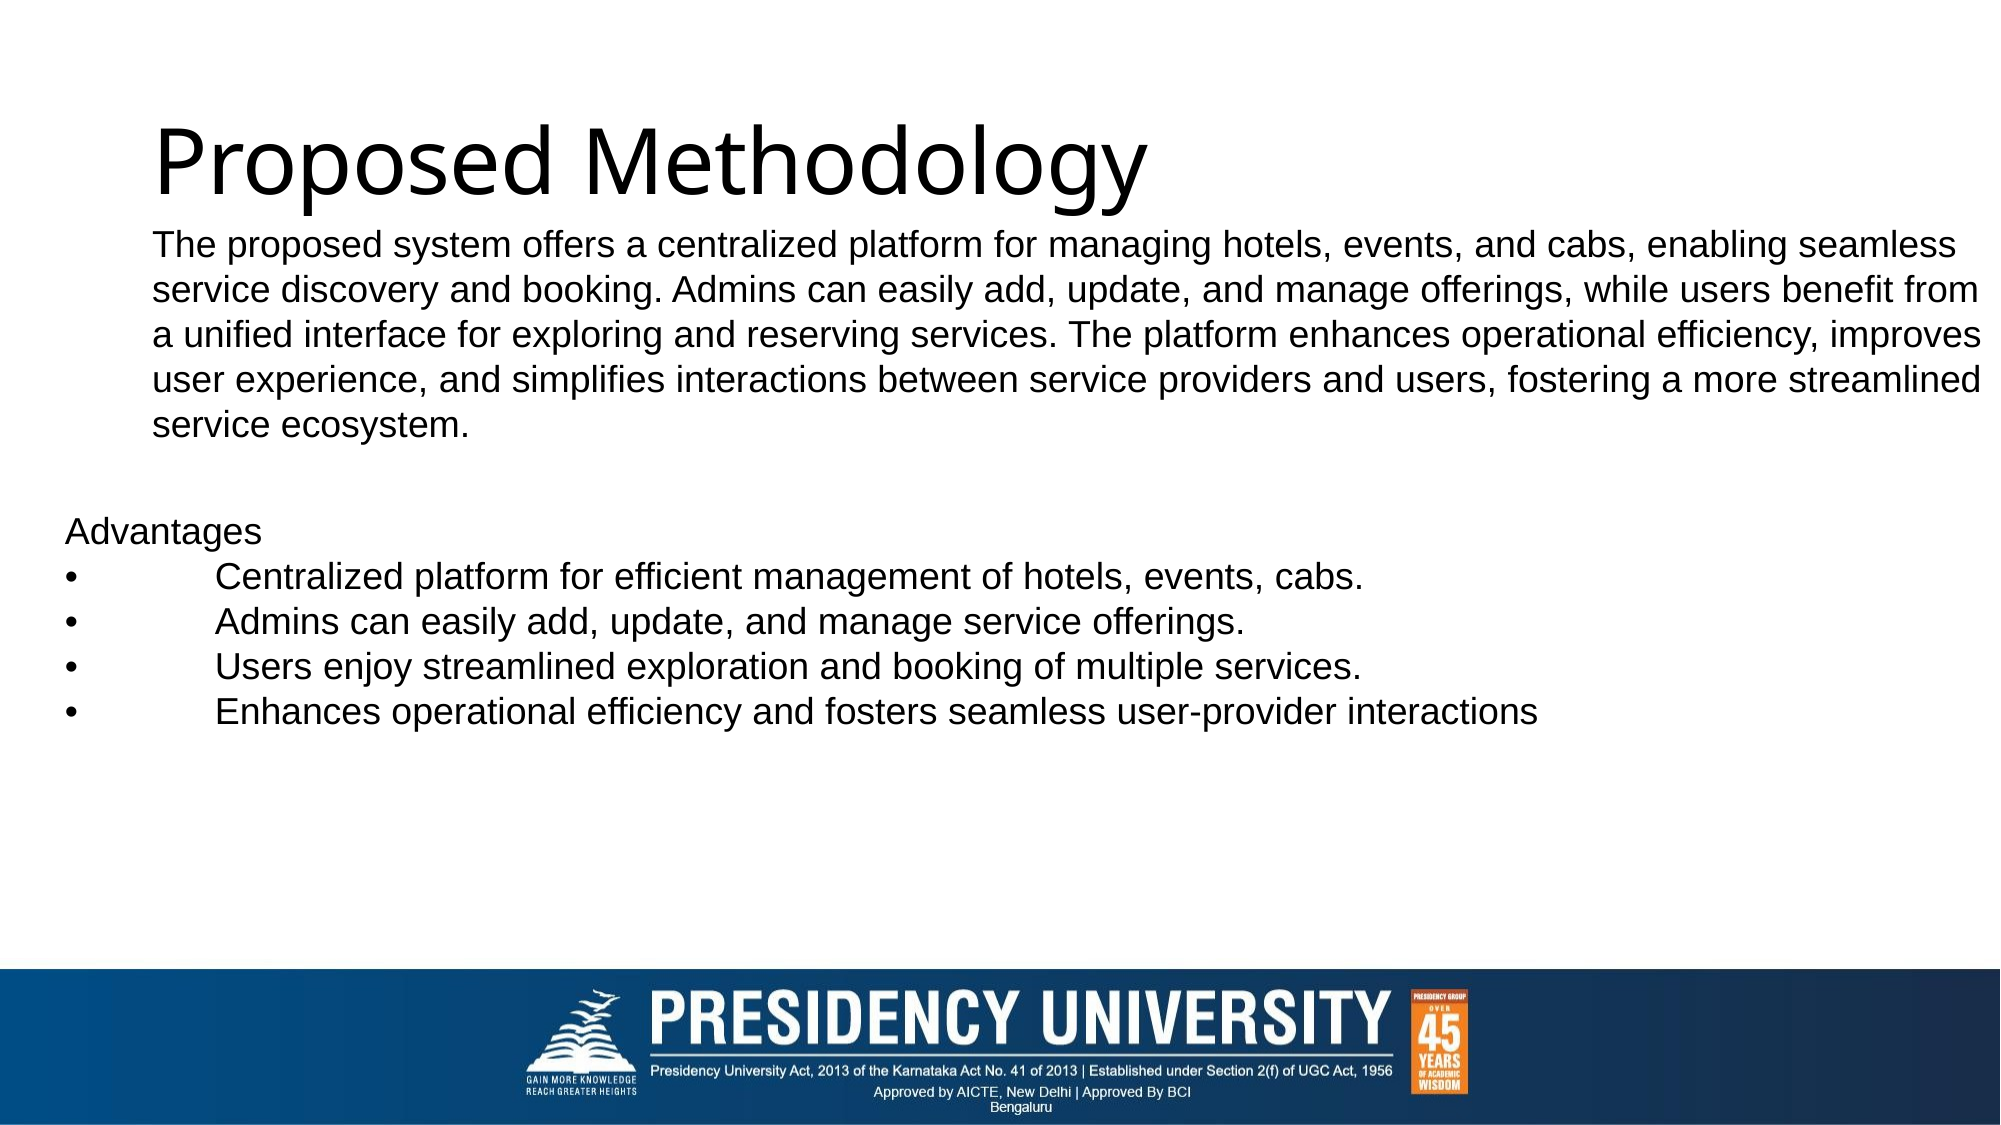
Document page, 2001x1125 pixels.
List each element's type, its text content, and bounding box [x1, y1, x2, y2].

title Proposed Methodology [150, 45, 1617, 212]
text_box Advantages • Centralized platform for efficient management of hotels, events, cabs. • Admins can easily add, update, and manage service offerings. • Users enjoy streamlined exploration and booking of multiple services. • Enhances operational efficiency and fosters seamless user-provider interactions [49, 499, 1863, 740]
text_box The proposed system offers a centralized platform for managing hotels, events, and cabs, enabling seamless service discovery and booking. Admins can easily add, update, and manage offerings, while users benefit from a unified interface for exploring and reserving services. The platform enhances operational efficiency, improves user experience, and simplifies interactions between service providers and users, fostering a more streamlined service ecosystem. [137, 212, 2000, 453]
picture [0, 958, 2000, 1125]
